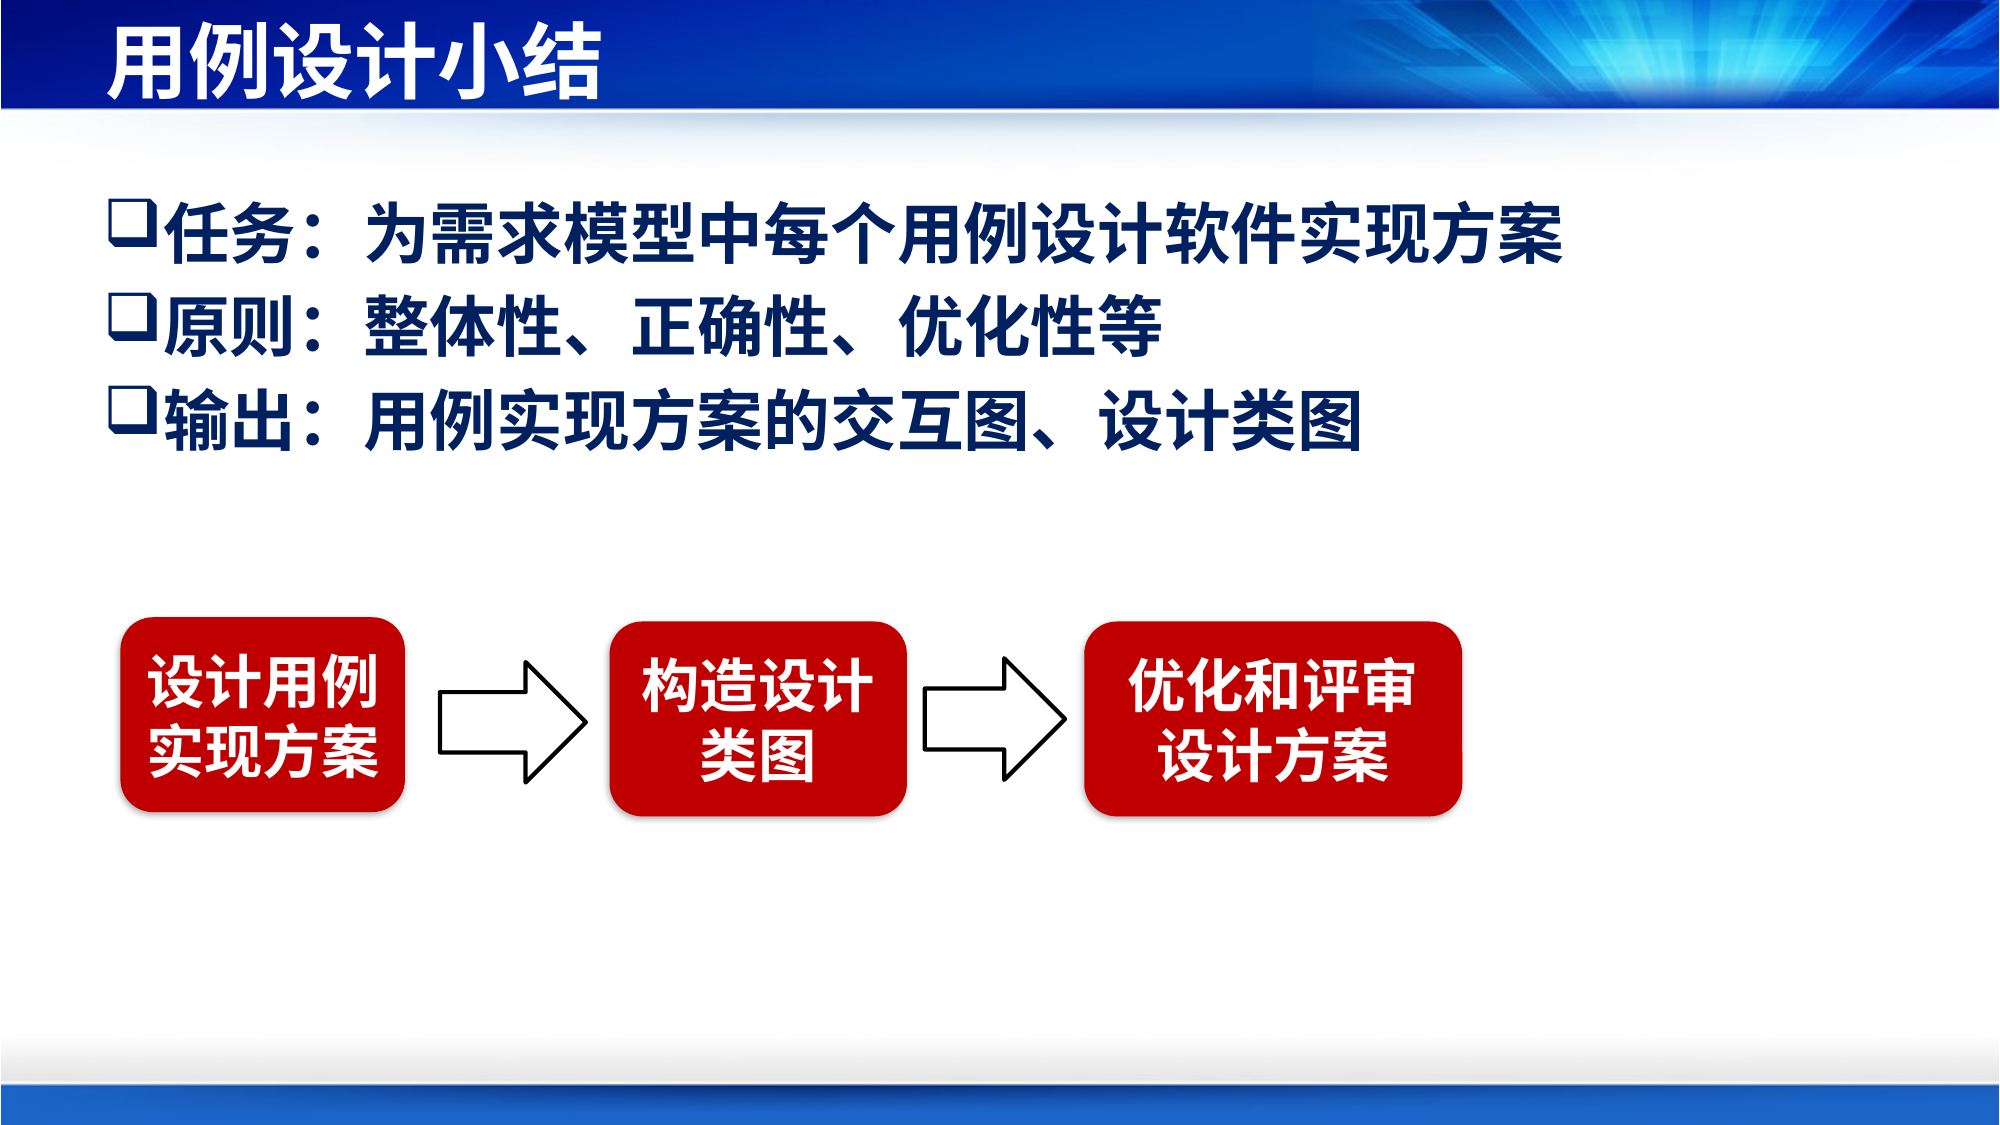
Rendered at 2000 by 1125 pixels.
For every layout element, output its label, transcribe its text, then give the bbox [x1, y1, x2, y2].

text_box [437, 660, 588, 785]
list 任务：为需求模型中每个用例设计软件实现方案 原则：整体性、正确性、优化性等 输出：用例实现方案的交互图、设计类图 [88, 184, 1880, 1012]
text_box 构造设计类图 [608, 620, 908, 818]
text_box 优化和评审设计方案 [1083, 620, 1464, 818]
text_box 设计用例实现方案 [119, 616, 406, 813]
title 用例设计小结 [90, 1, 1880, 118]
text_box [922, 656, 1068, 782]
picture [1, 0, 1999, 1125]
